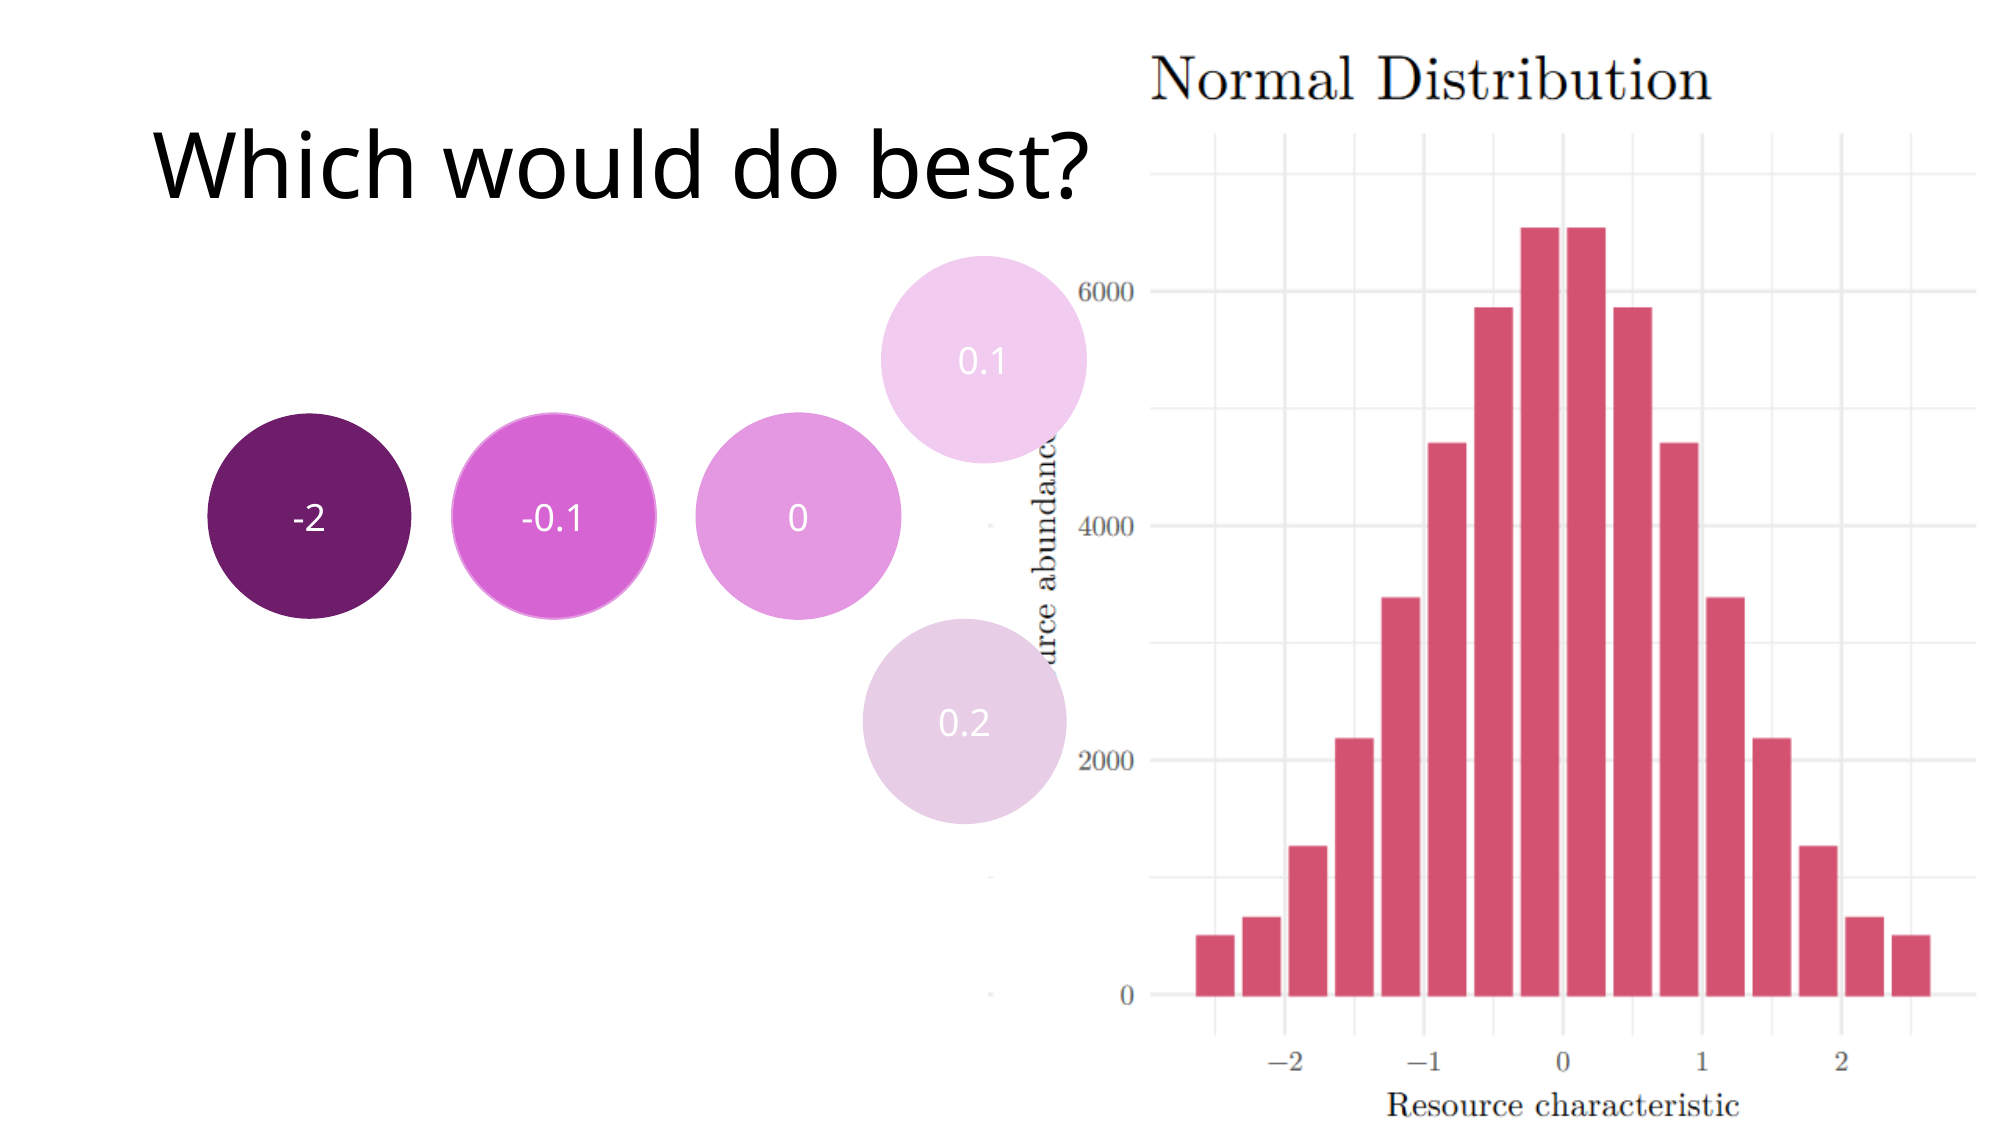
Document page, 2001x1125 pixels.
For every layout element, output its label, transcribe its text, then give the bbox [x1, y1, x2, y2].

text_box 0 [695, 412, 902, 620]
text_box 0.1 [881, 255, 988, 464]
text_box -0.1 [450, 412, 657, 620]
title Which would do best? [137, 59, 988, 278]
text_box -2 [206, 412, 413, 620]
picture [988, 1, 2000, 1124]
text_box 0.2 [861, 617, 988, 826]
